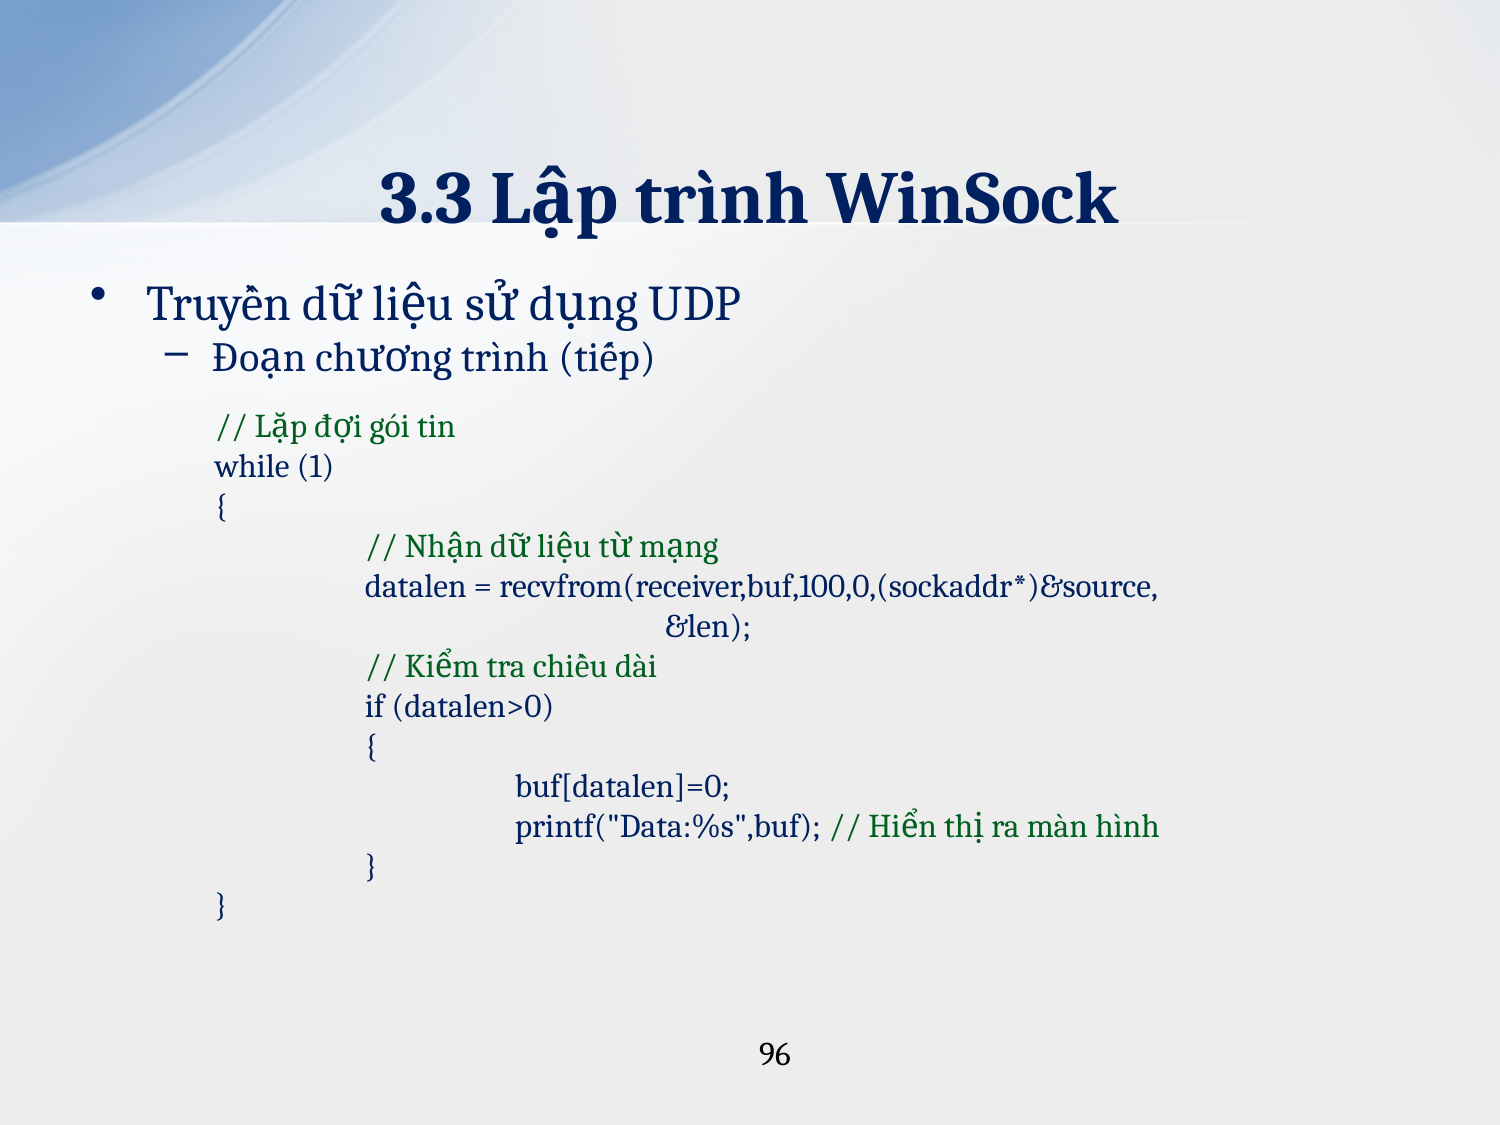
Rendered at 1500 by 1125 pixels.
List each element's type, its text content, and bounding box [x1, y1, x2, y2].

text_box // Lặp đợi gói tin while (1) { // Nhận dữ liệu từ mạng datalen = recvfrom(receiver,buf,100,0,(sockaddr*)&source, &len); // Kiểm tra chiều dài if (datalen>0) { buf[datalen]=0; printf("Data:%s",buf); // Hiển thị ra màn hình } } [199, 397, 1388, 931]
slide_number 96 [125, 1024, 1425, 1103]
list Truyền dữ liệu sử dụng UDP Đoạn chương trình (tiếp) [75, 262, 1425, 1038]
title 3.3 Lập trình WinSock [75, 58, 1425, 247]
picture [0, 1, 1500, 1125]
